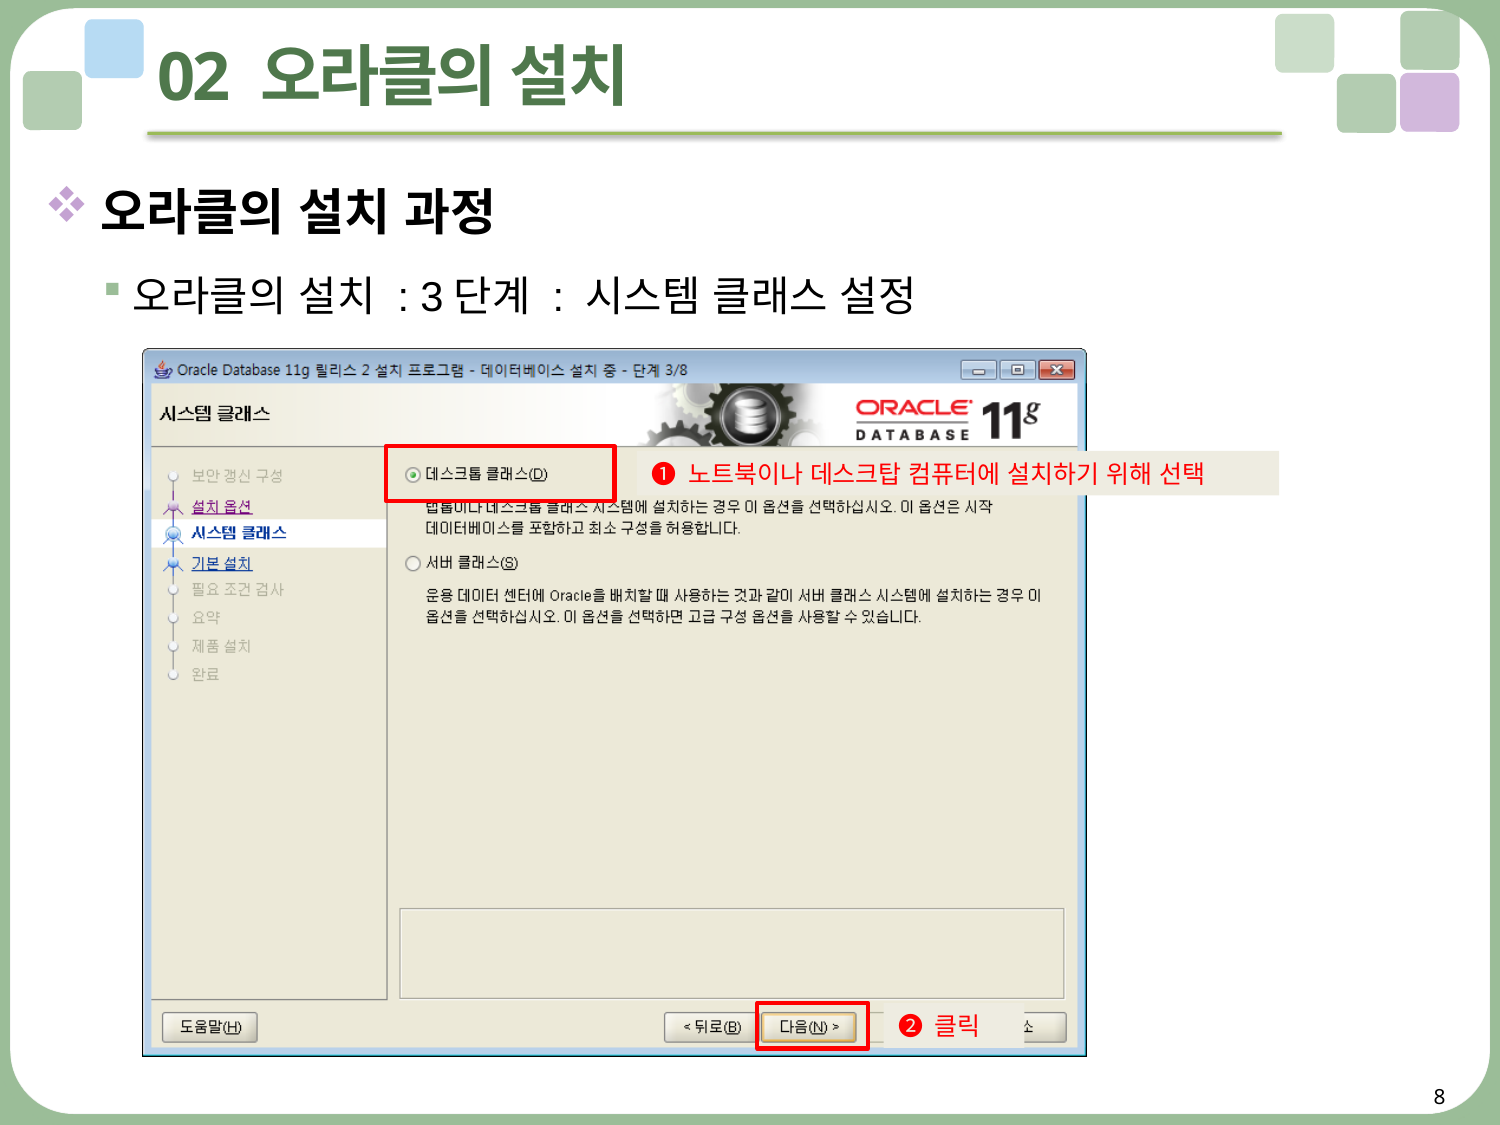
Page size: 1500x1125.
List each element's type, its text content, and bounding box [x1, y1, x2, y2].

list 오라클의 설치 과정 오라클의 설치 : 3단계 : 시스템 클래스 설정 [29, 172, 1459, 1083]
text_box ➊ 노트북이나 데스크탑 컴퓨터에 설치하기 위해 선택 [1092, 450, 1280, 496]
picture [0, 0, 1500, 1125]
title 02 오라클의 설치 [142, 25, 1459, 123]
